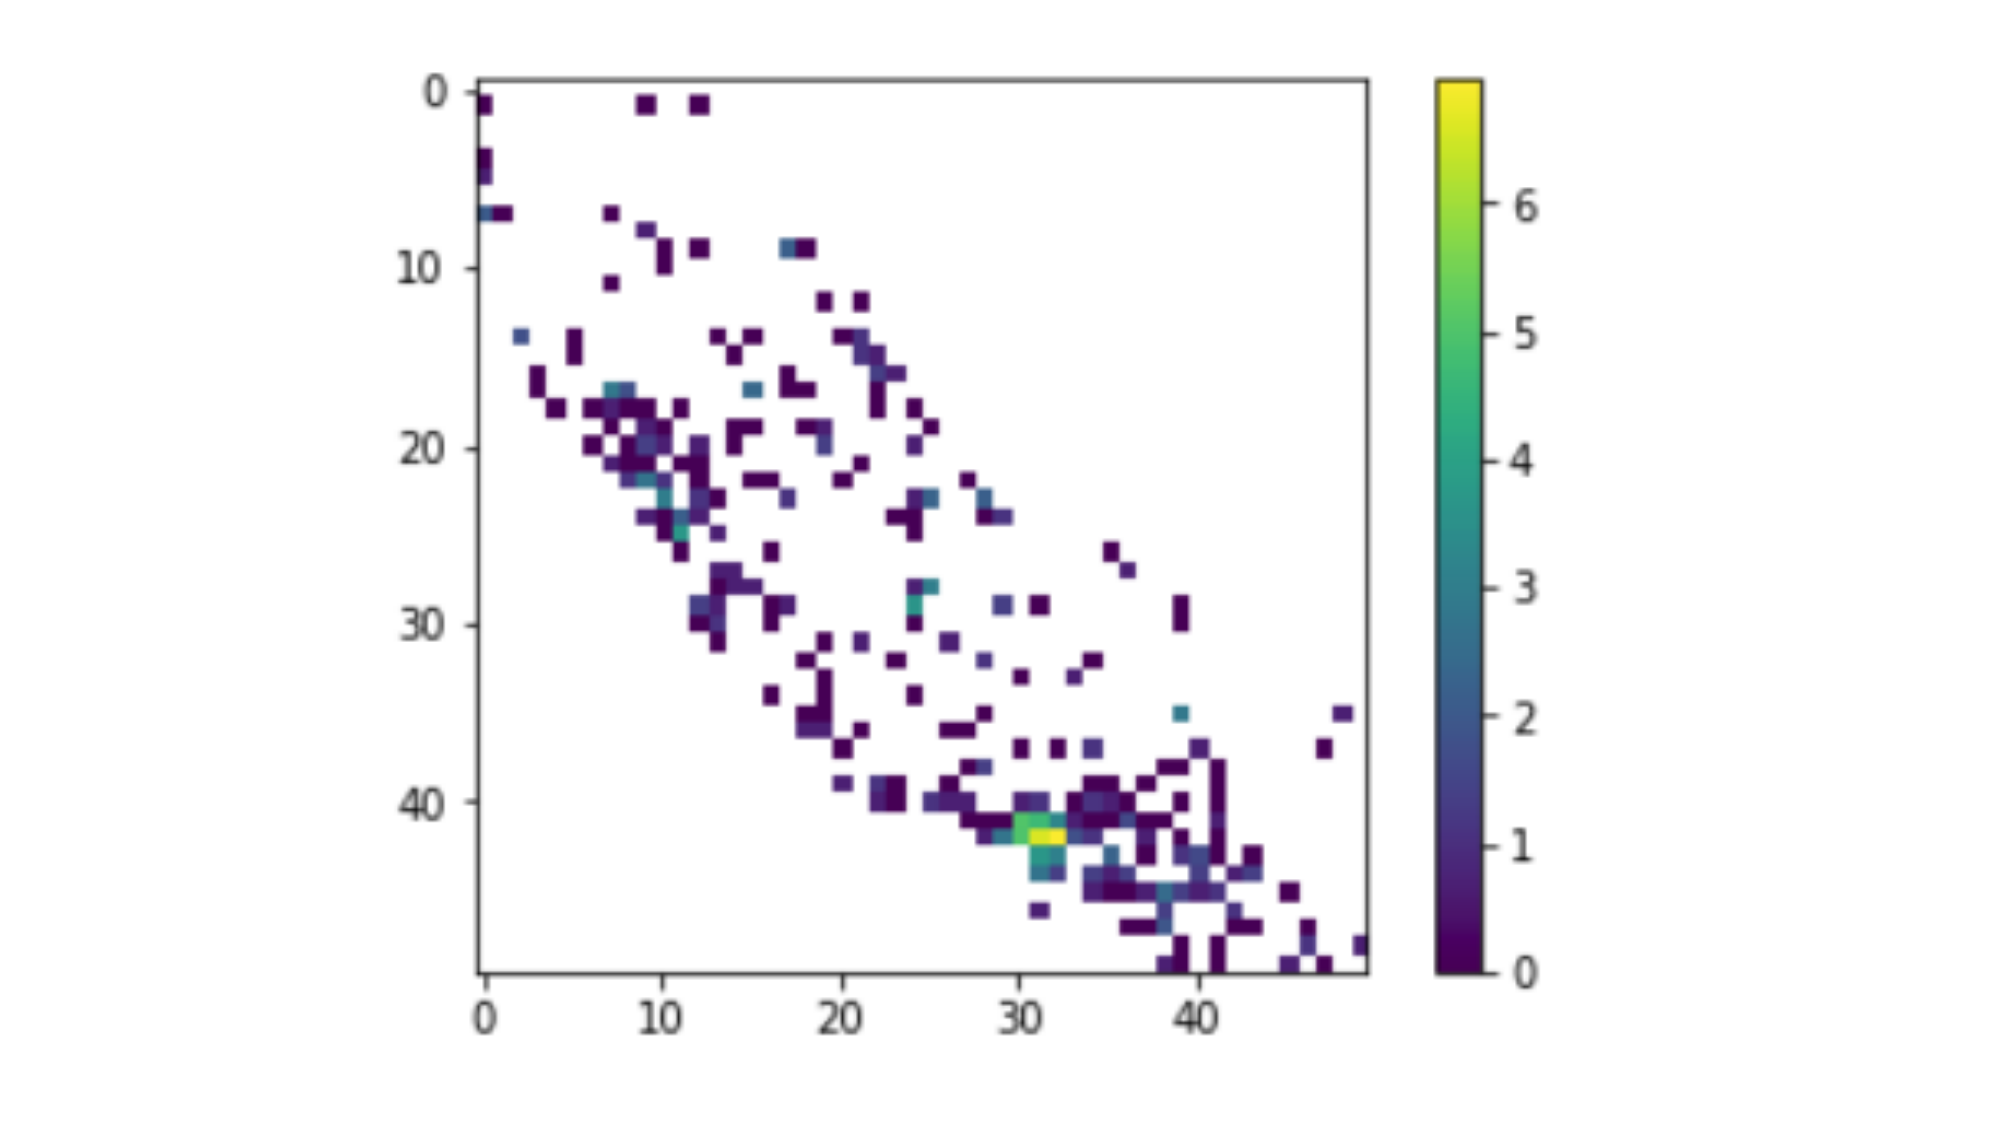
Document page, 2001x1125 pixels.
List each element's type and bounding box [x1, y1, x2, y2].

picture [360, 22, 1655, 1088]
